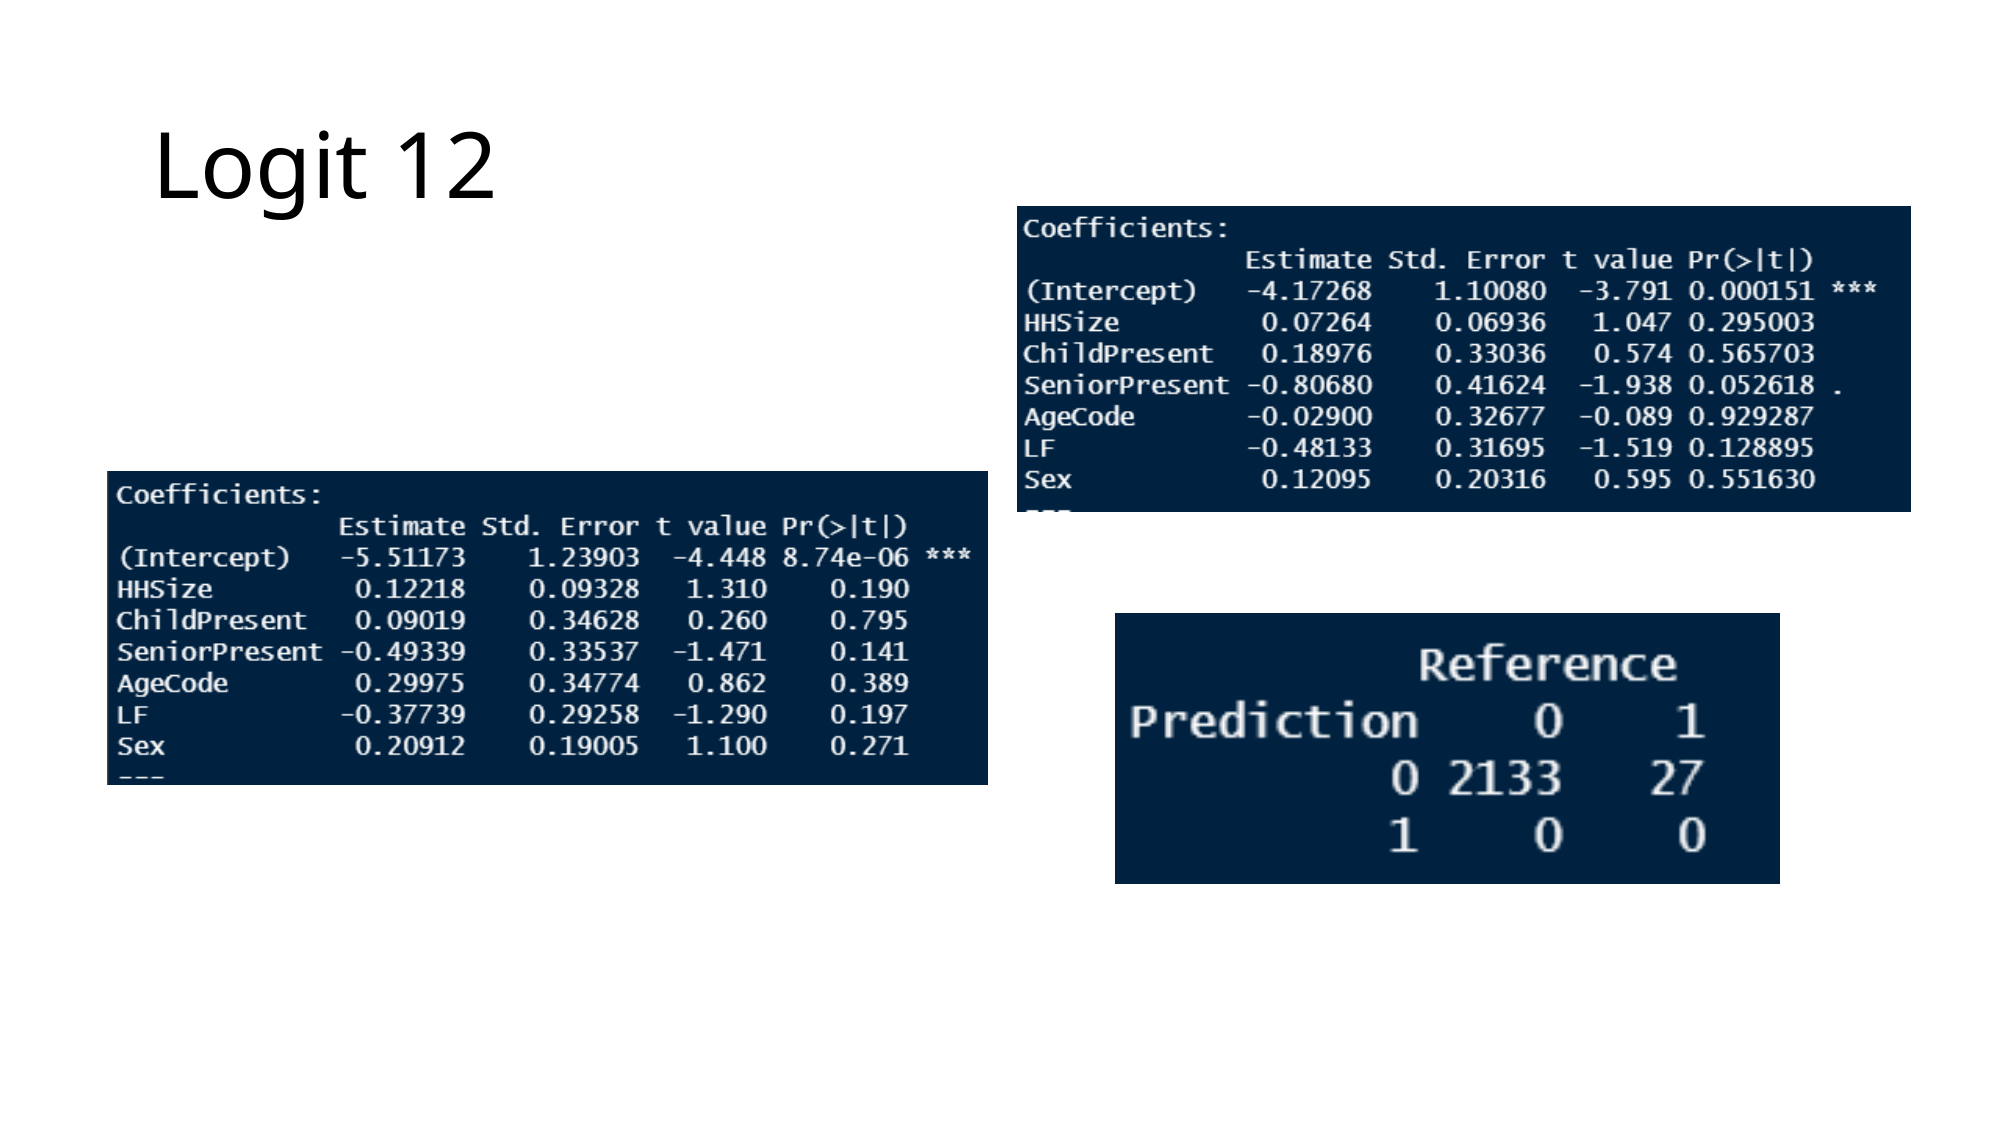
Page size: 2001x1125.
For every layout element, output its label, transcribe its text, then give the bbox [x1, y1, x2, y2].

picture [1017, 206, 1911, 512]
title Logit 12 [137, 59, 1863, 278]
picture [107, 471, 988, 785]
picture [1115, 613, 1780, 884]
